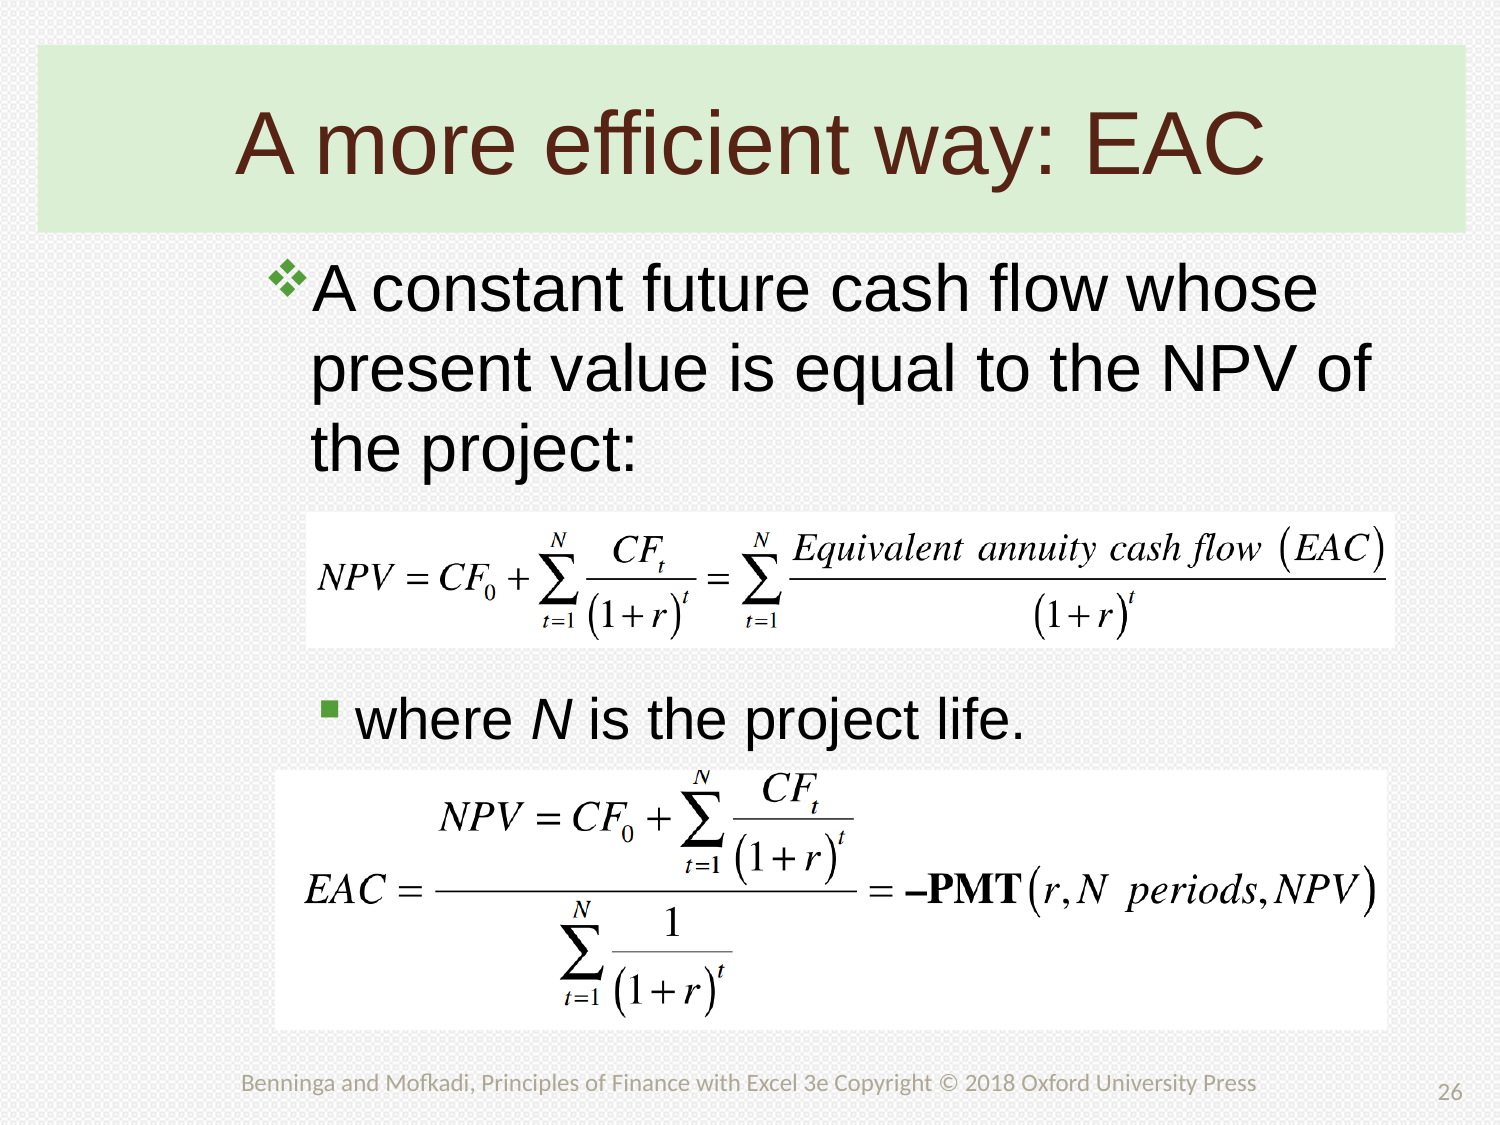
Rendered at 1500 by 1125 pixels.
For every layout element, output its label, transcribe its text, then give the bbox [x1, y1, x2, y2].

picture [274, 770, 1388, 1031]
list A constant future cash ﬂow whose present value is equal to the NPV of the project: where N is the project life. [235, 237, 1466, 1025]
text_box Benninga and Mofkadi, Principles of Finance with Excel 3e Copyright © 2018 Oxford University Press [212, 1059, 1288, 1125]
title A more efficient way: EAC [37, 45, 1466, 233]
picture [306, 512, 1395, 648]
slide_number 26 [1413, 1034, 1488, 1113]
